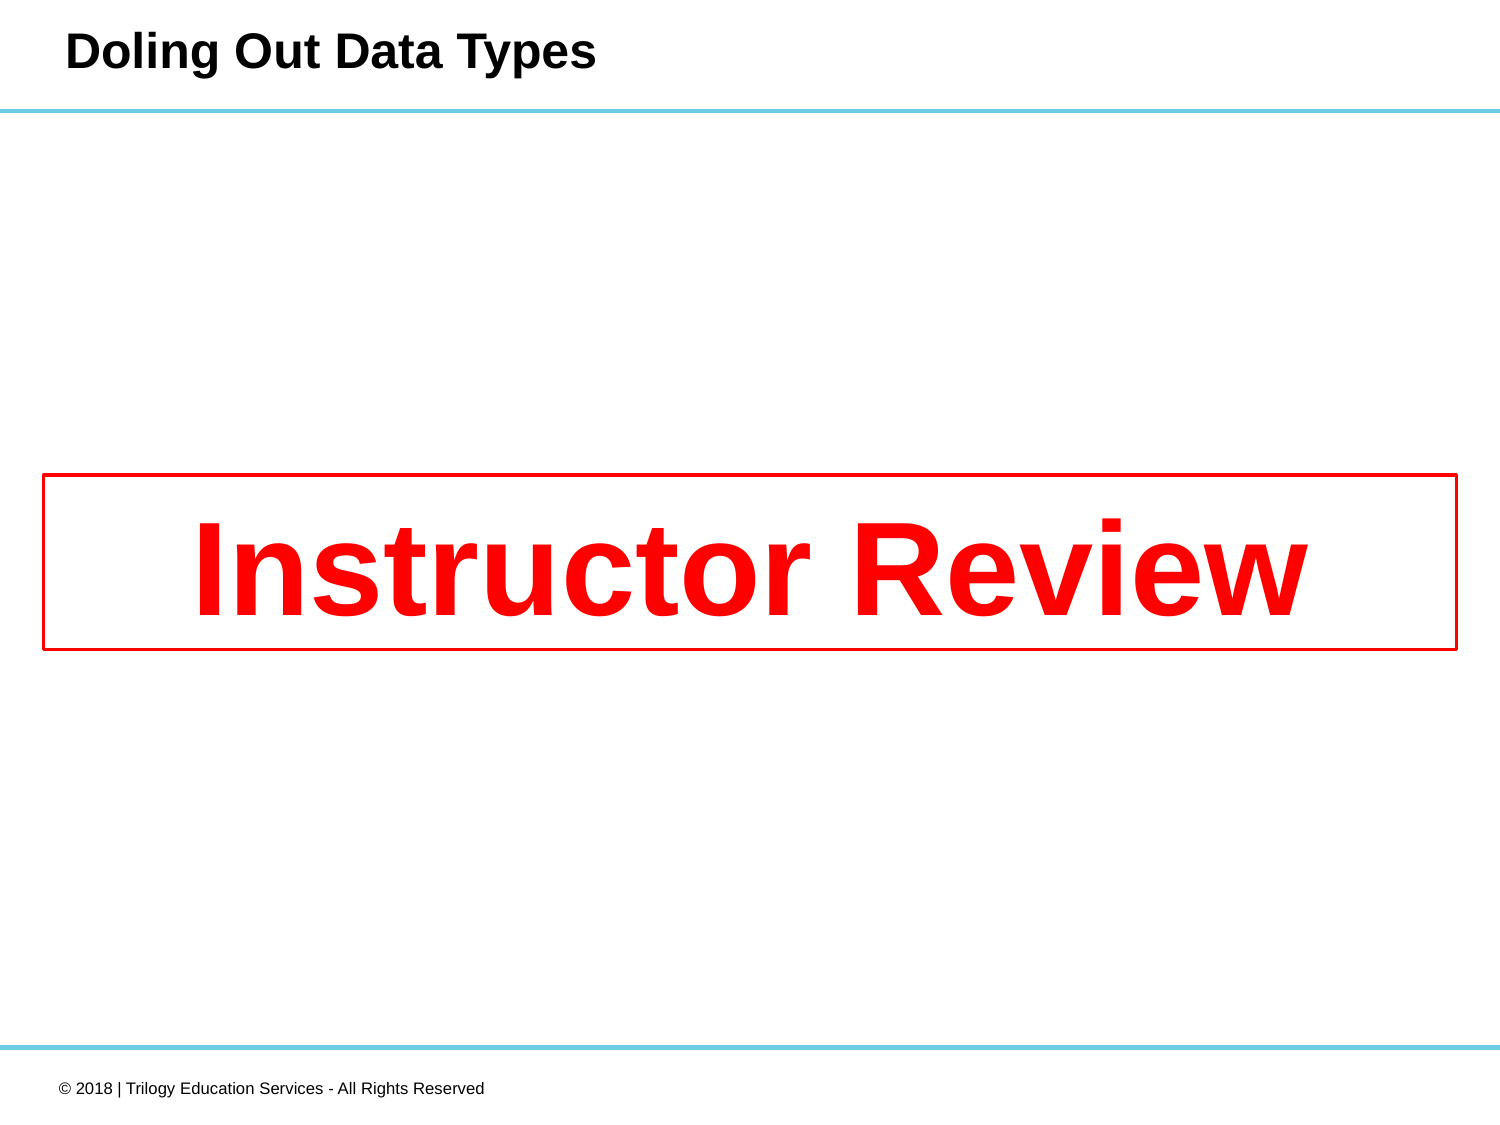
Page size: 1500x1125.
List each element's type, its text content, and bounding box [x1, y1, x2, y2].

text_box Instructor Review [43, 474, 1457, 650]
title Doling Out Data Types [50, 0, 1475, 108]
